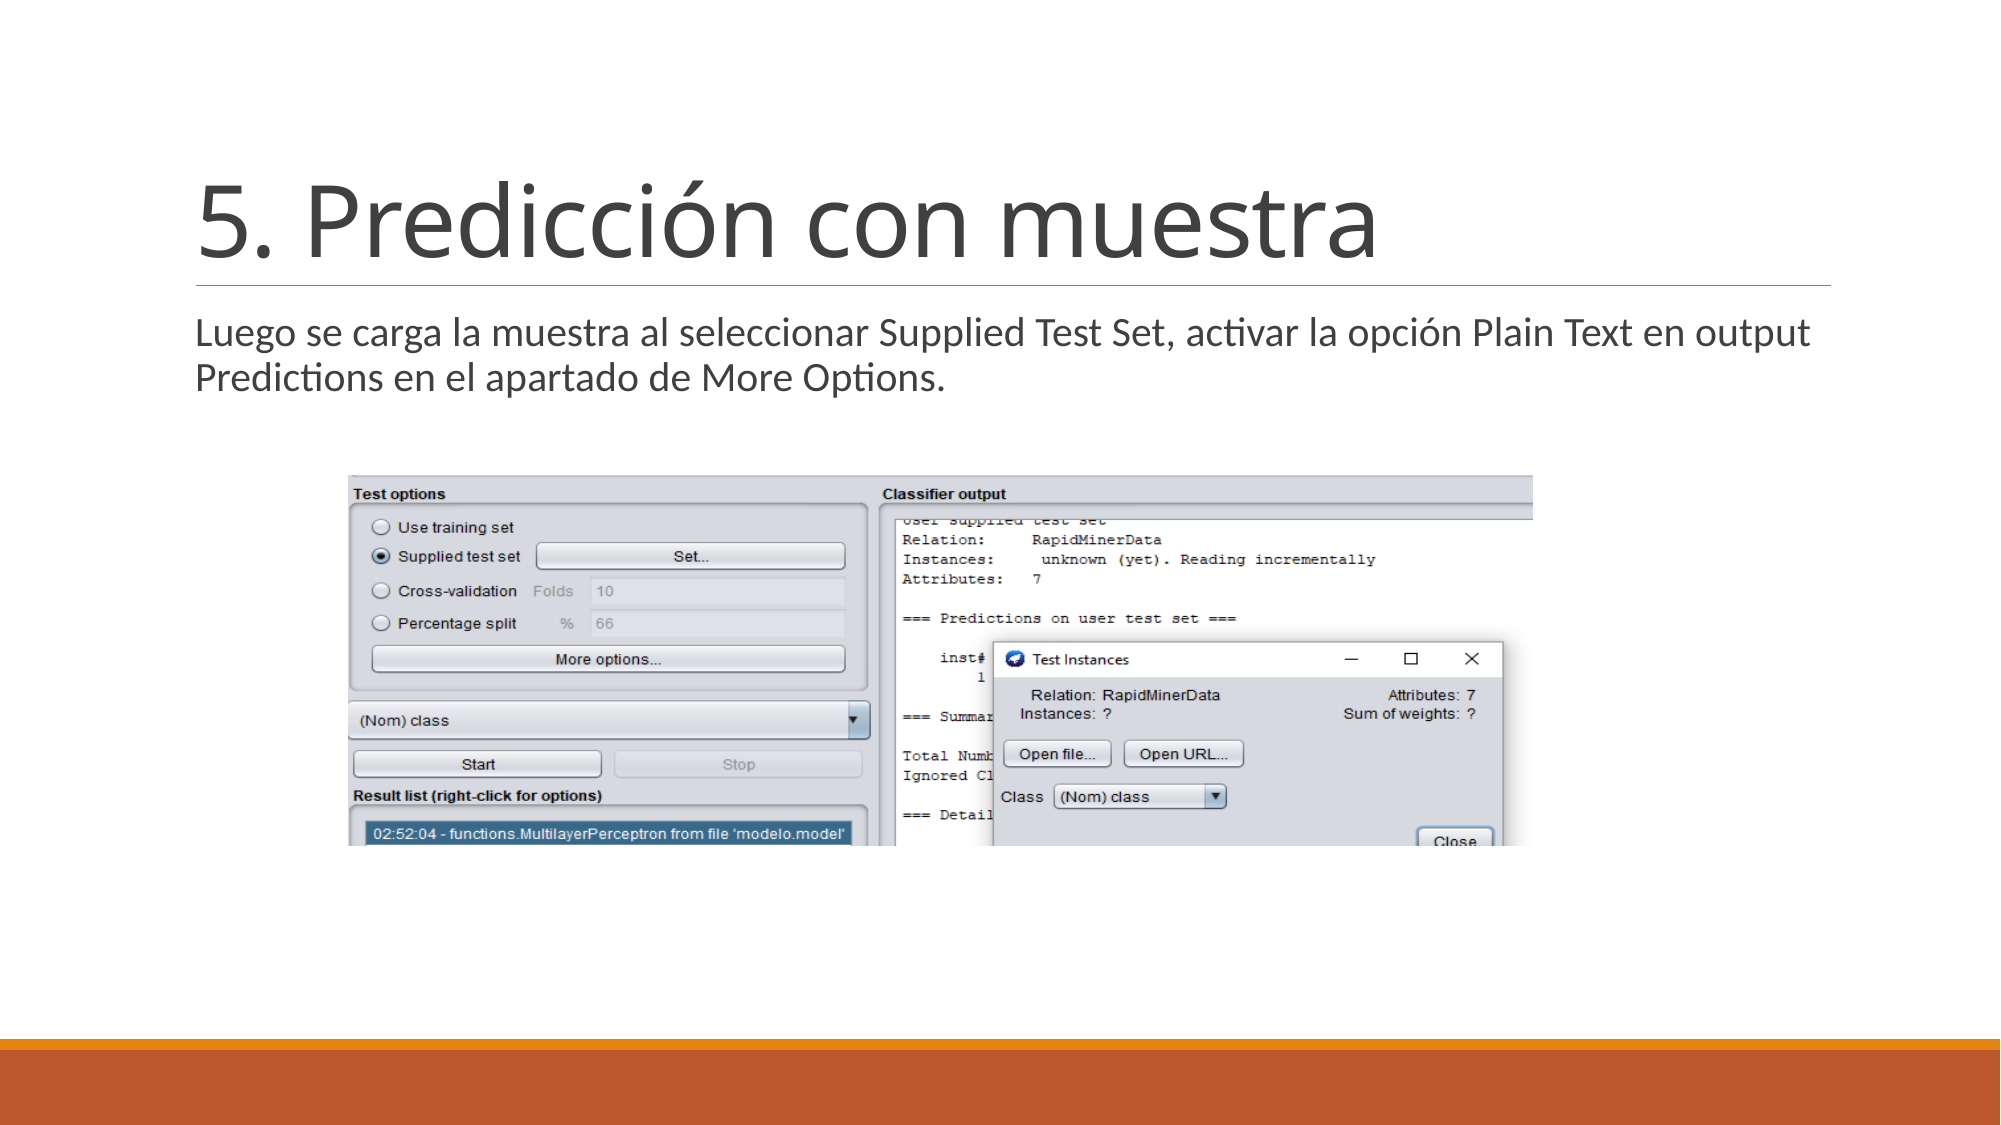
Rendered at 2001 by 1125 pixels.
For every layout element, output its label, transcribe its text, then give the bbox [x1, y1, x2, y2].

list Luego se carga la muestra al seleccionar Supplied Test Set, activar la opción Plain Text en output Predictions en el apartado de More Options. [180, 302, 1830, 963]
title 5. Predicción con muestra [180, 47, 1830, 285]
picture [348, 475, 1534, 847]
